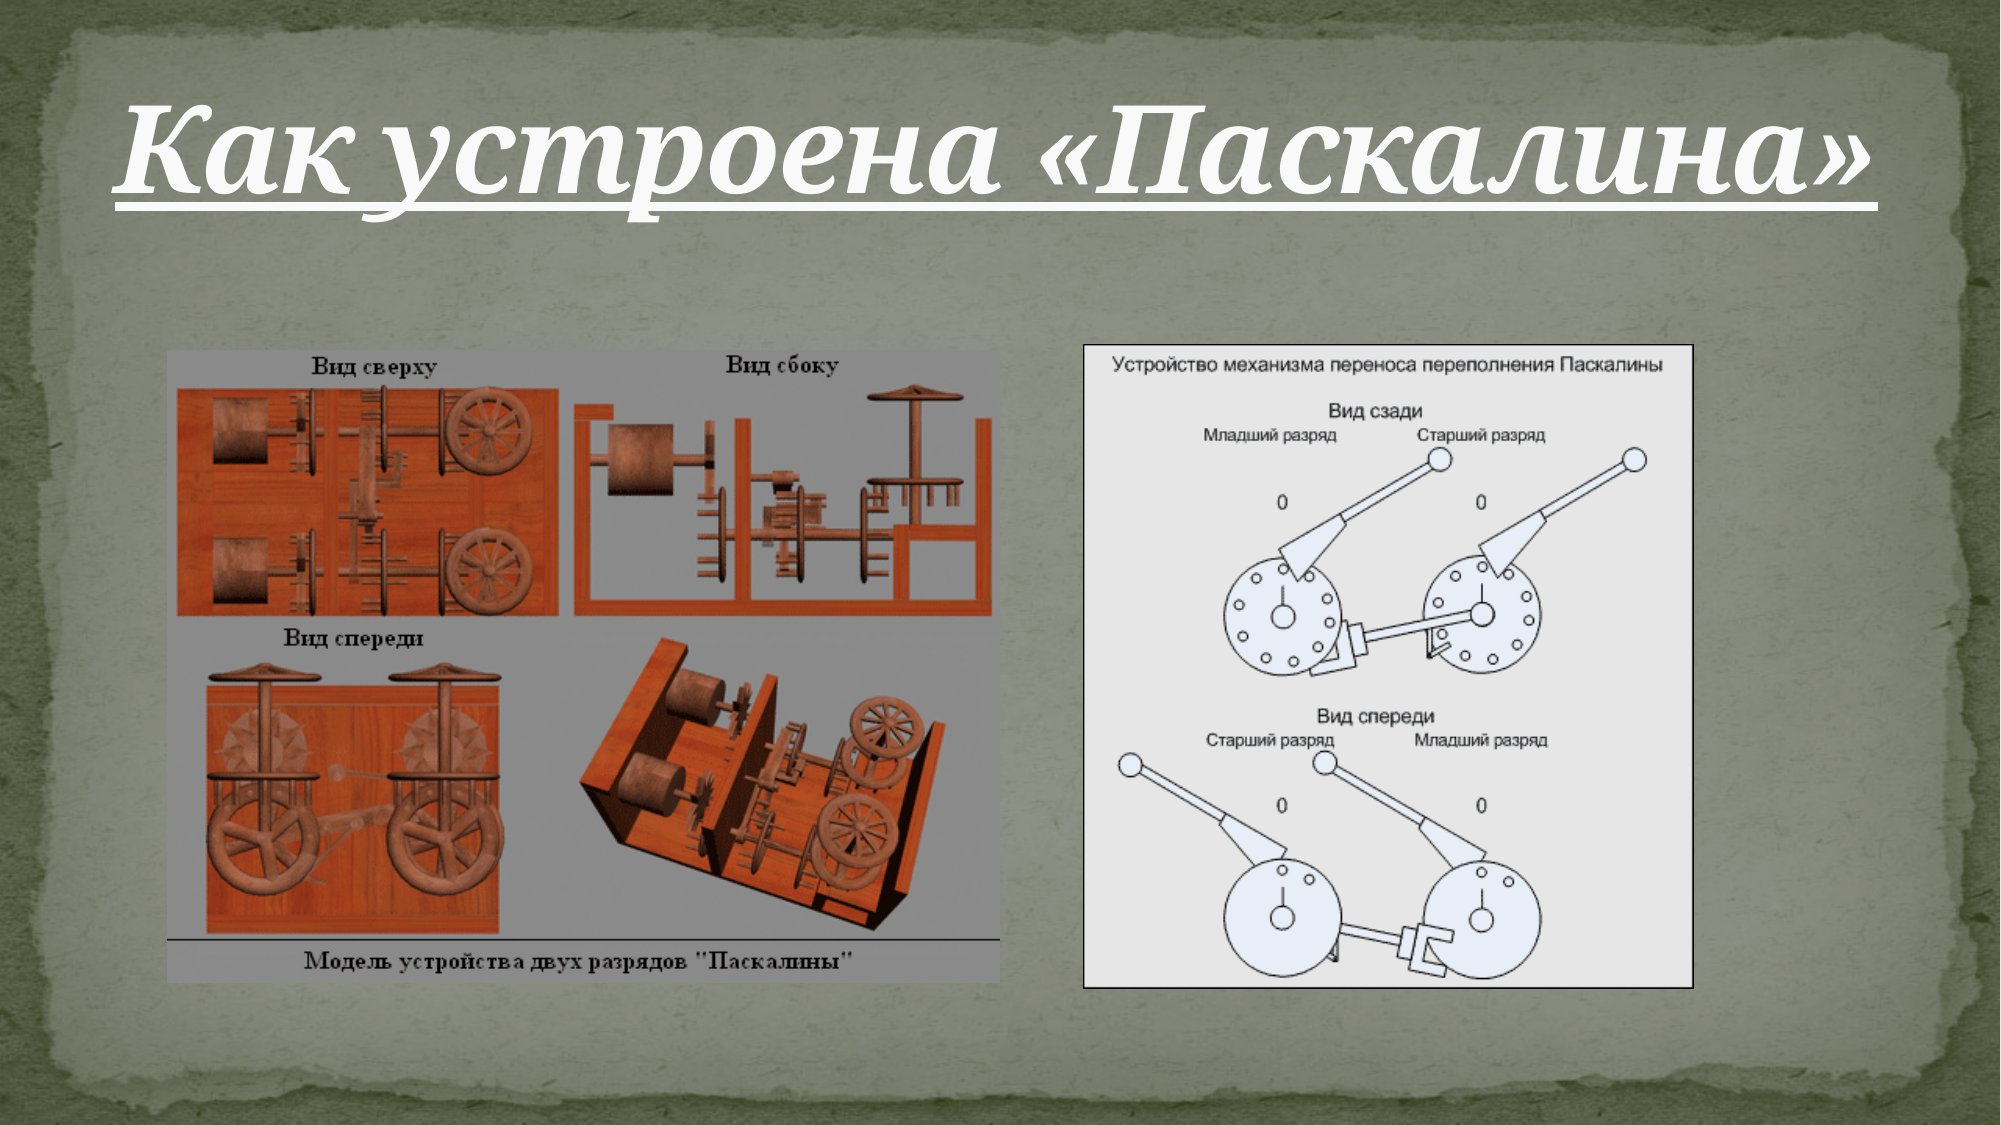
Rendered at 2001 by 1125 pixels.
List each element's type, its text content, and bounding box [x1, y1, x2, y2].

title Как устроена «Паскалина» [99, 24, 1900, 225]
picture [1083, 344, 1695, 989]
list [170, 353, 998, 981]
